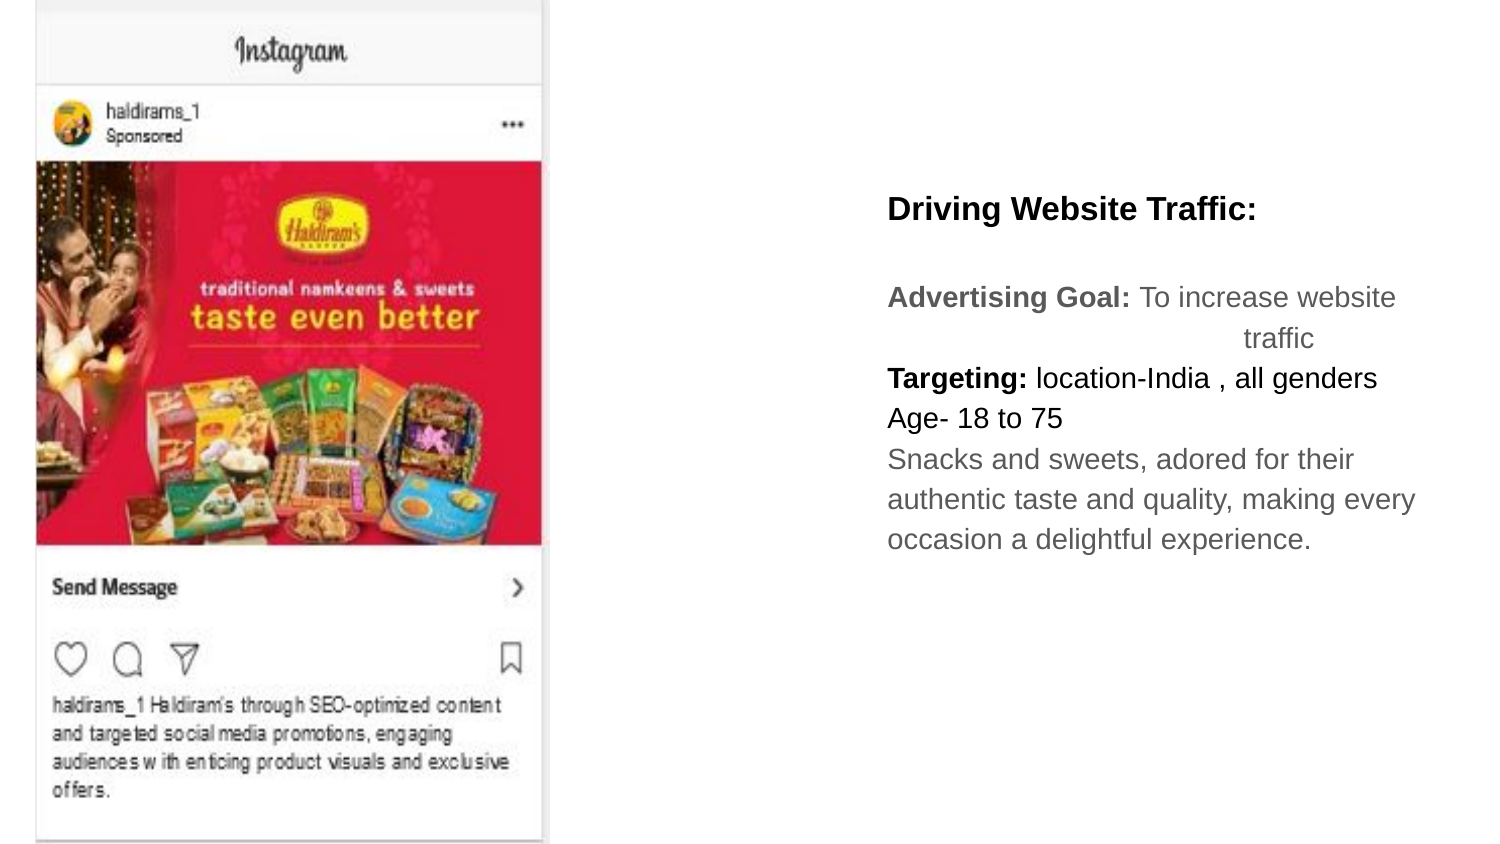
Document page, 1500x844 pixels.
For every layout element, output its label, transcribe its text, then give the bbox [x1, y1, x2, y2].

picture [35, 0, 551, 844]
list Driving Website Traffic: Advertising Goal: To increase website traffic Targeting: location-India , all genders Age- 18 to 75 Snacks and sweets, adored for their authentic taste and quality, making every occasion a delightful experience. [853, 166, 1449, 750]
